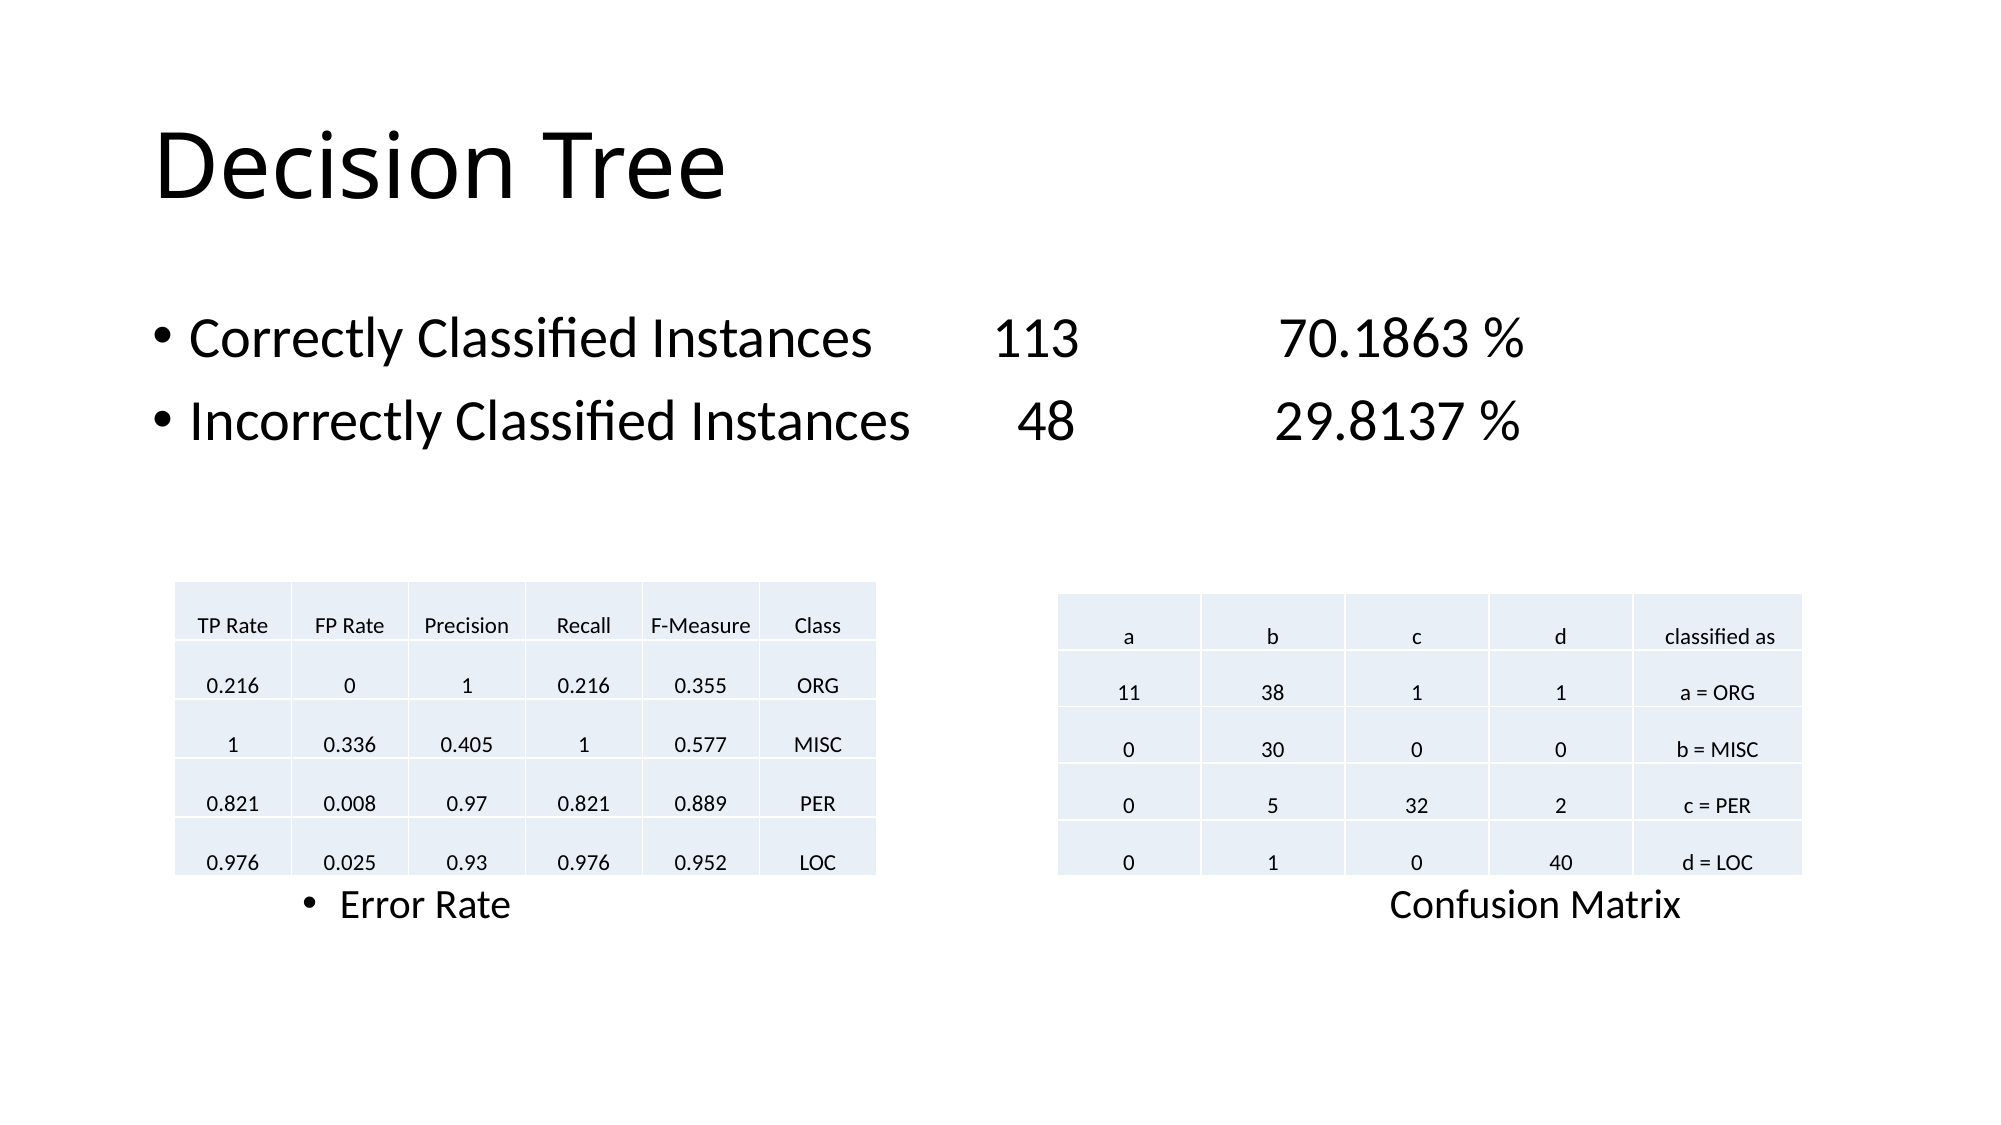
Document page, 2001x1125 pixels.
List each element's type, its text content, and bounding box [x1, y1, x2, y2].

table_header b [1202, 594, 1344, 649]
table_cell 0 [1346, 821, 1488, 875]
table_header FP Rate [292, 582, 408, 639]
table_header TP Rate [175, 582, 291, 639]
table_cell 11 [1058, 651, 1200, 706]
table_cell 1 [1490, 651, 1632, 706]
table_header Precision [409, 582, 525, 639]
table_cell 0.952 [643, 818, 759, 875]
table_cell 0 [1490, 707, 1632, 762]
table_cell b = MISC [1634, 707, 1802, 762]
table_cell 2 [1490, 764, 1632, 819]
table_cell 40 [1490, 821, 1632, 875]
table_header classified as [1634, 594, 1802, 649]
table_cell 1 [175, 700, 291, 757]
table_header d [1490, 594, 1632, 649]
table_cell d = LOC [1634, 821, 1802, 875]
table_cell 30 [1202, 707, 1344, 762]
table_cell 0 [292, 641, 408, 698]
table_cell 0.821 [526, 759, 642, 816]
table_cell ORG [760, 641, 876, 698]
table_cell 0.976 [526, 818, 642, 875]
table_cell 0.336 [292, 700, 408, 757]
table_cell 0.216 [175, 641, 291, 698]
table_cell 1 [1346, 651, 1488, 706]
table_cell 0.025 [292, 818, 408, 875]
table_cell 0 [1058, 821, 1200, 875]
table_cell 38 [1202, 651, 1344, 706]
table_cell 0.216 [526, 641, 642, 698]
table_cell a = ORG [1634, 651, 1802, 706]
table_cell 32 [1346, 764, 1488, 819]
table_cell 0 [1058, 707, 1200, 762]
table_cell 5 [1202, 764, 1344, 819]
table_cell 0 [1346, 707, 1488, 762]
table_cell 1 [526, 700, 642, 757]
table_header F-Measure [643, 582, 759, 639]
table_cell 0.821 [175, 759, 291, 816]
table_cell 1 [409, 641, 525, 698]
table_header Recall [526, 582, 642, 639]
table_cell 1 [1202, 821, 1344, 875]
table_cell 0.405 [409, 700, 525, 757]
table_cell 0.97 [409, 759, 525, 816]
table_header c [1346, 594, 1488, 649]
table_cell 0.577 [643, 700, 759, 757]
table_cell 0.889 [643, 759, 759, 816]
table_cell 0.93 [409, 818, 525, 875]
table_cell 0.008 [292, 759, 408, 816]
table_cell c = PER [1634, 764, 1802, 819]
table_cell 0.976 [175, 818, 291, 875]
table_header Class [760, 582, 876, 639]
table_cell PER [760, 759, 876, 816]
list Correctly Classified Instances 113 70.1863 % Incorrectly Classified Instances 48 29.8137 % Error Rate Confusion Matrix [137, 299, 1863, 1014]
table_cell 0.355 [643, 641, 759, 698]
table_cell LOC [760, 818, 876, 875]
table_header a [1058, 594, 1200, 649]
table_cell MISC [760, 700, 876, 757]
title Decision Tree [137, 59, 1863, 278]
table_cell 0 [1058, 764, 1200, 819]
